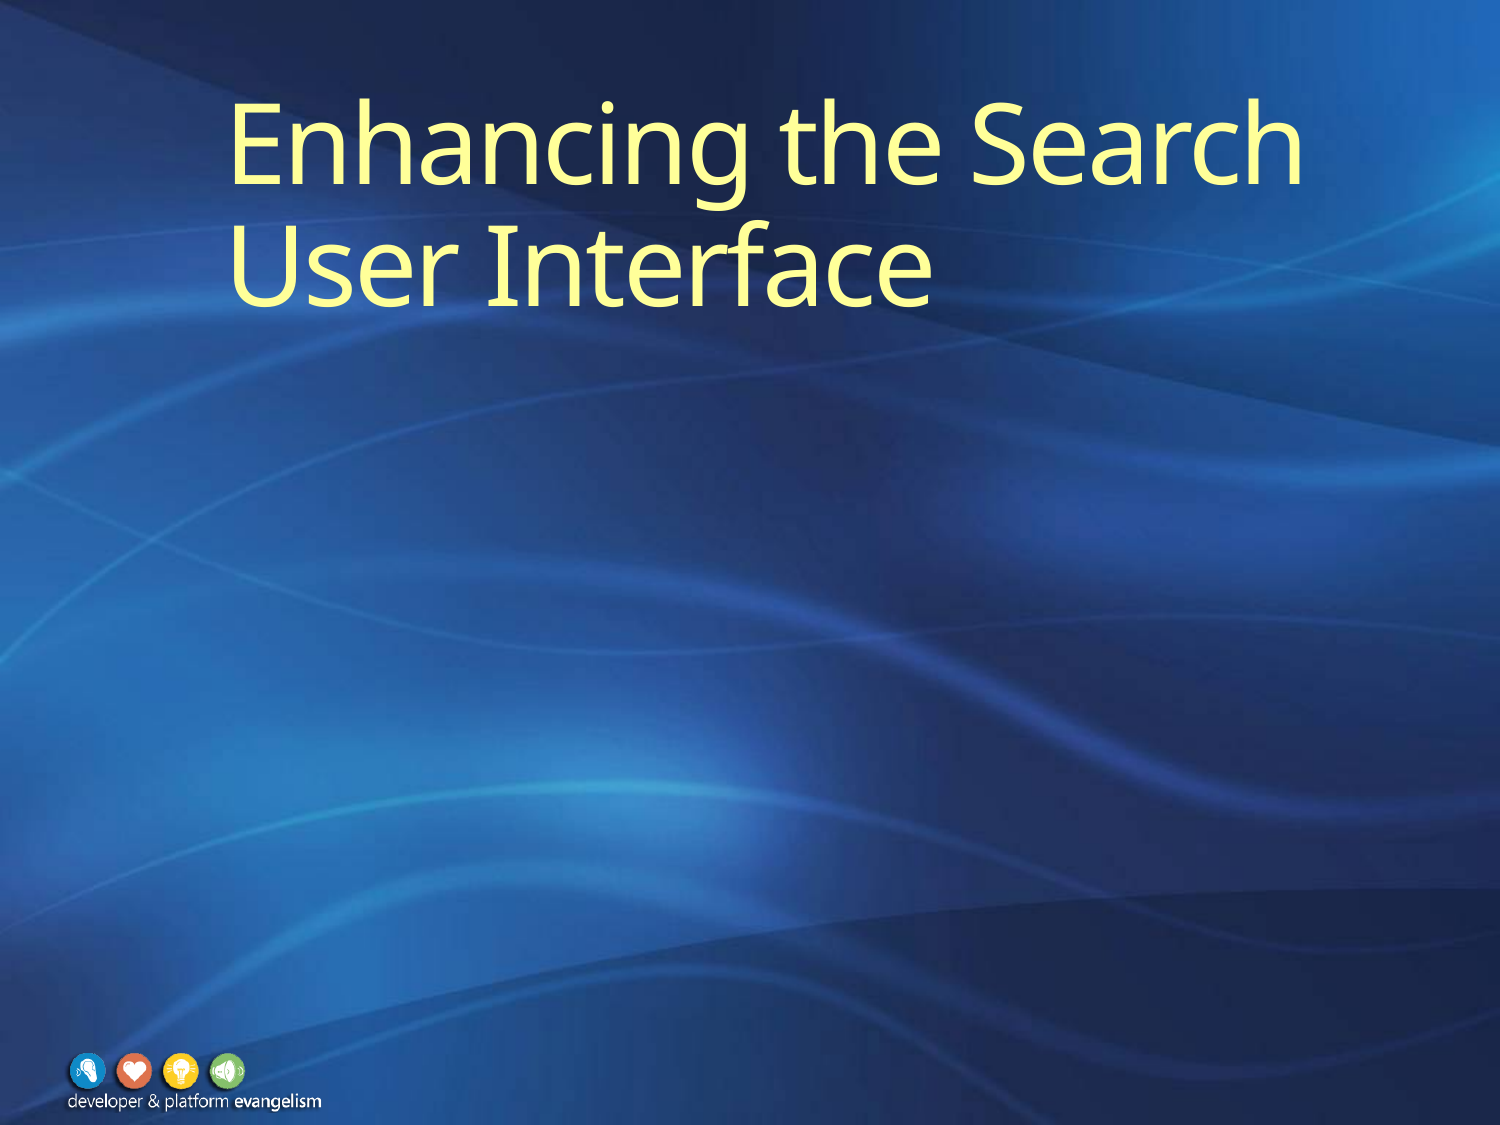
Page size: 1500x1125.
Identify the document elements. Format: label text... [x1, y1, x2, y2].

title Enhancing the Search User Interface [224, 106, 1380, 357]
picture [0, 0, 1500, 1125]
